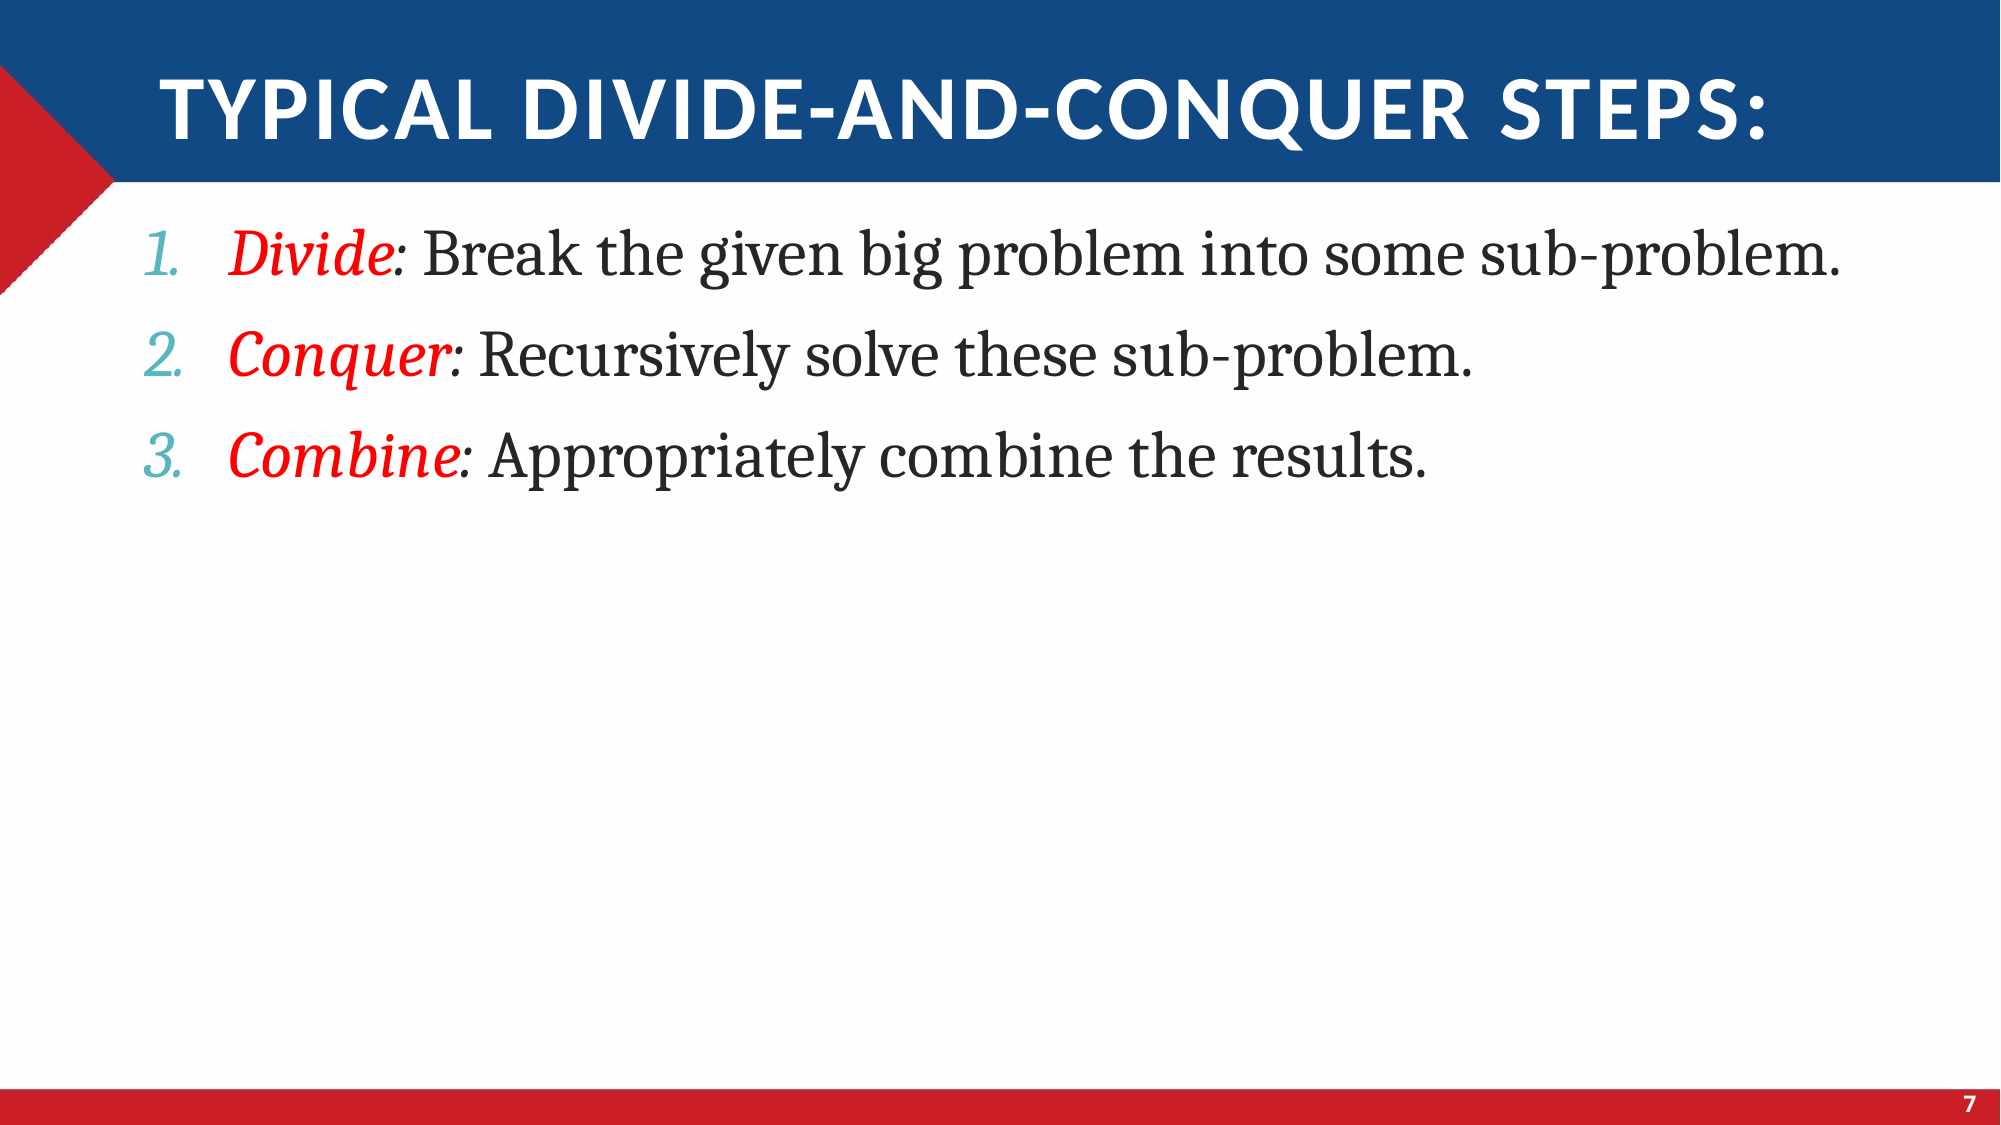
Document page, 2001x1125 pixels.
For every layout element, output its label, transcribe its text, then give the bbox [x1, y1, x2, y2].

title Typical divide-and-conquer steps: [127, 45, 1890, 176]
slide_number 7 [1939, 1085, 2000, 1125]
list Divide: Break the given big problem into some sub-problem. Conquer: Recursively solve these sub-problem. Combine: Appropriately combine the results. [129, 201, 1888, 992]
picture [0, 0, 2001, 1125]
